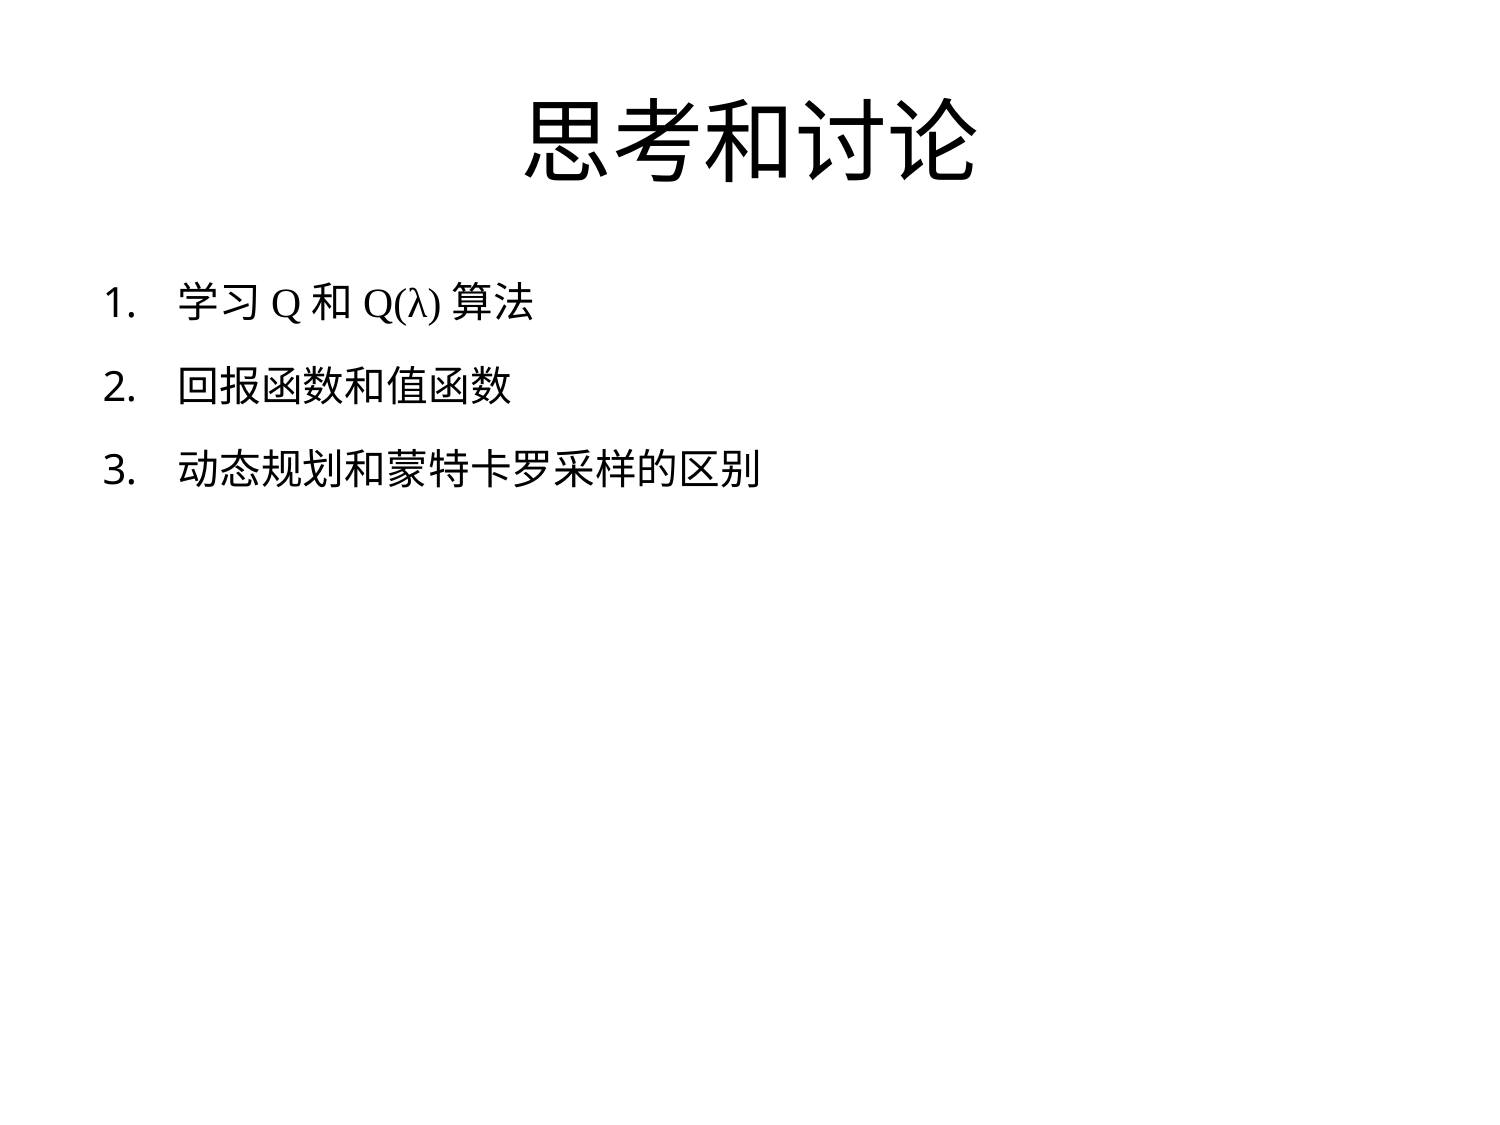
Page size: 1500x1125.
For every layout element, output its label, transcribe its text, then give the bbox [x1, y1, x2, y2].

list 学习Q和Q(λ)算法 回报函数和值函数 动态规划和蒙特卡罗采样的区别 [87, 243, 1413, 1106]
title 思考和讨论 [75, 45, 1425, 233]
